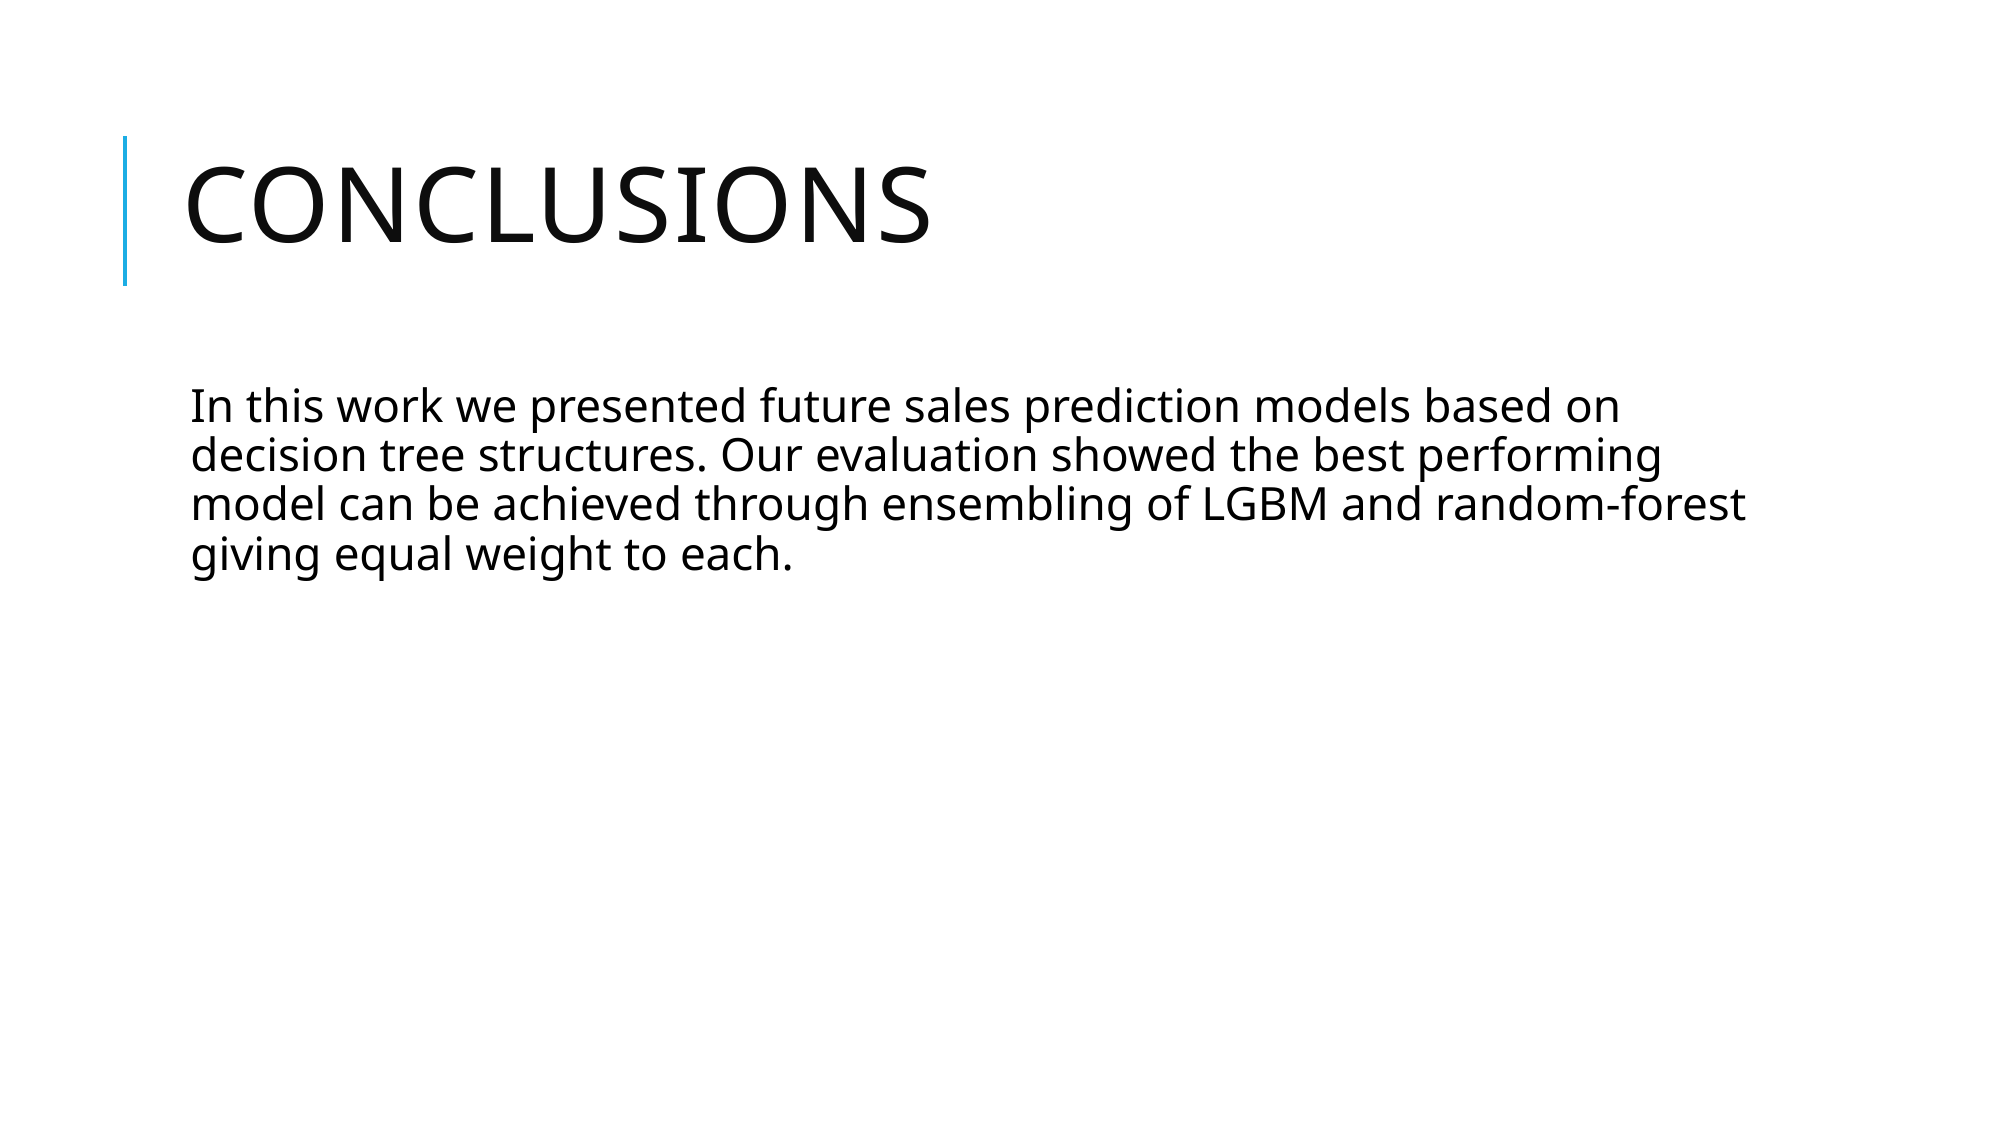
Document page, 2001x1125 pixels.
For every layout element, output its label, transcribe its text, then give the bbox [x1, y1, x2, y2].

title Conclusions [168, 90, 1763, 336]
list In this work we presented future sales prediction models based on decision tree structures. Our evaluation showed the best performing model can be achieved through ensembling of LGBM and random-forest giving equal weight to each. [168, 375, 1763, 1035]
